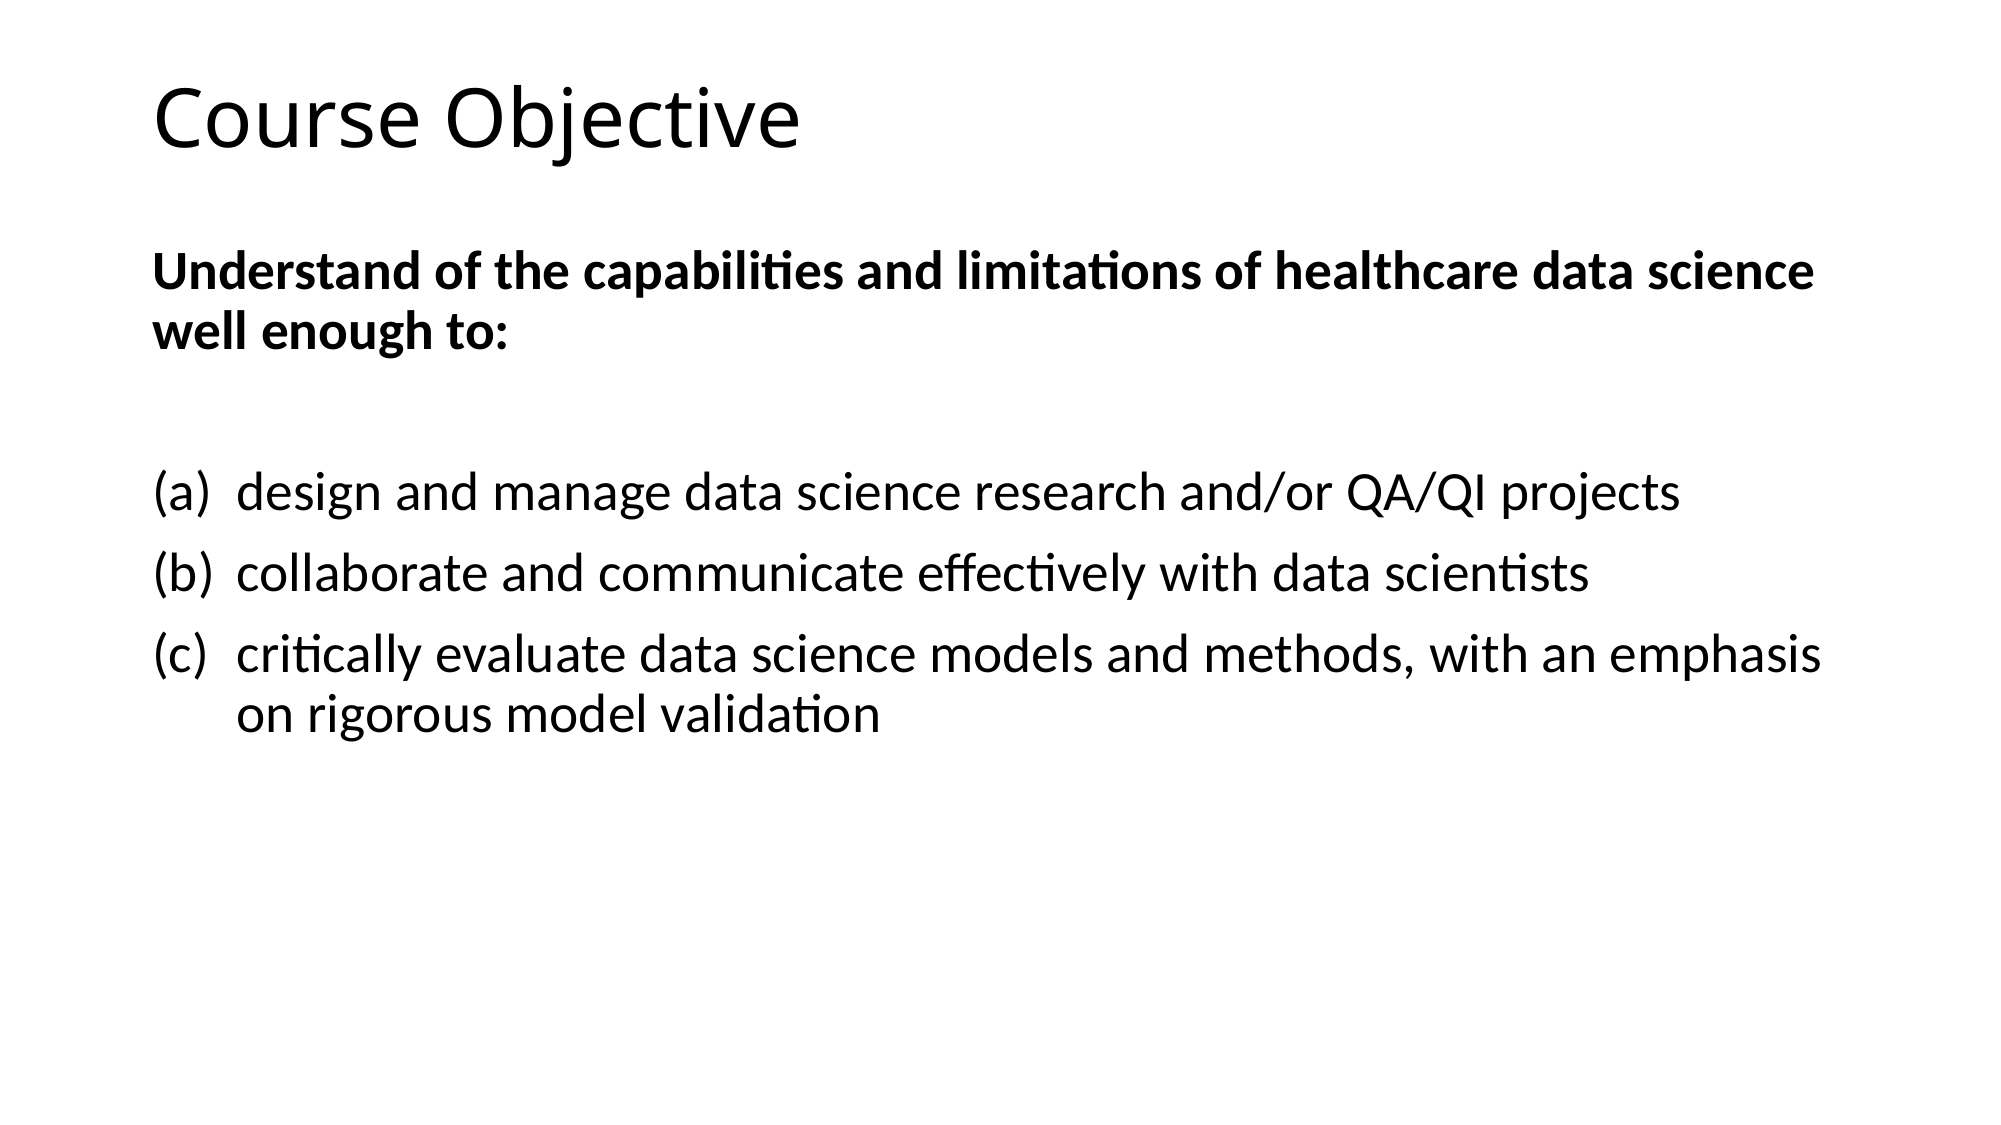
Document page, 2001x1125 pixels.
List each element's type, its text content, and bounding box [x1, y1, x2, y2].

title Course Objective [137, 59, 1863, 177]
list Understand of the capabilities and limitations of healthcare data science well enough to: design and manage data science research and/or QA/QI projects collaborate and communicate effectively with data scientists critically evaluate data science models and methods, with an emphasis on rigorous model validation [137, 233, 1863, 1066]
